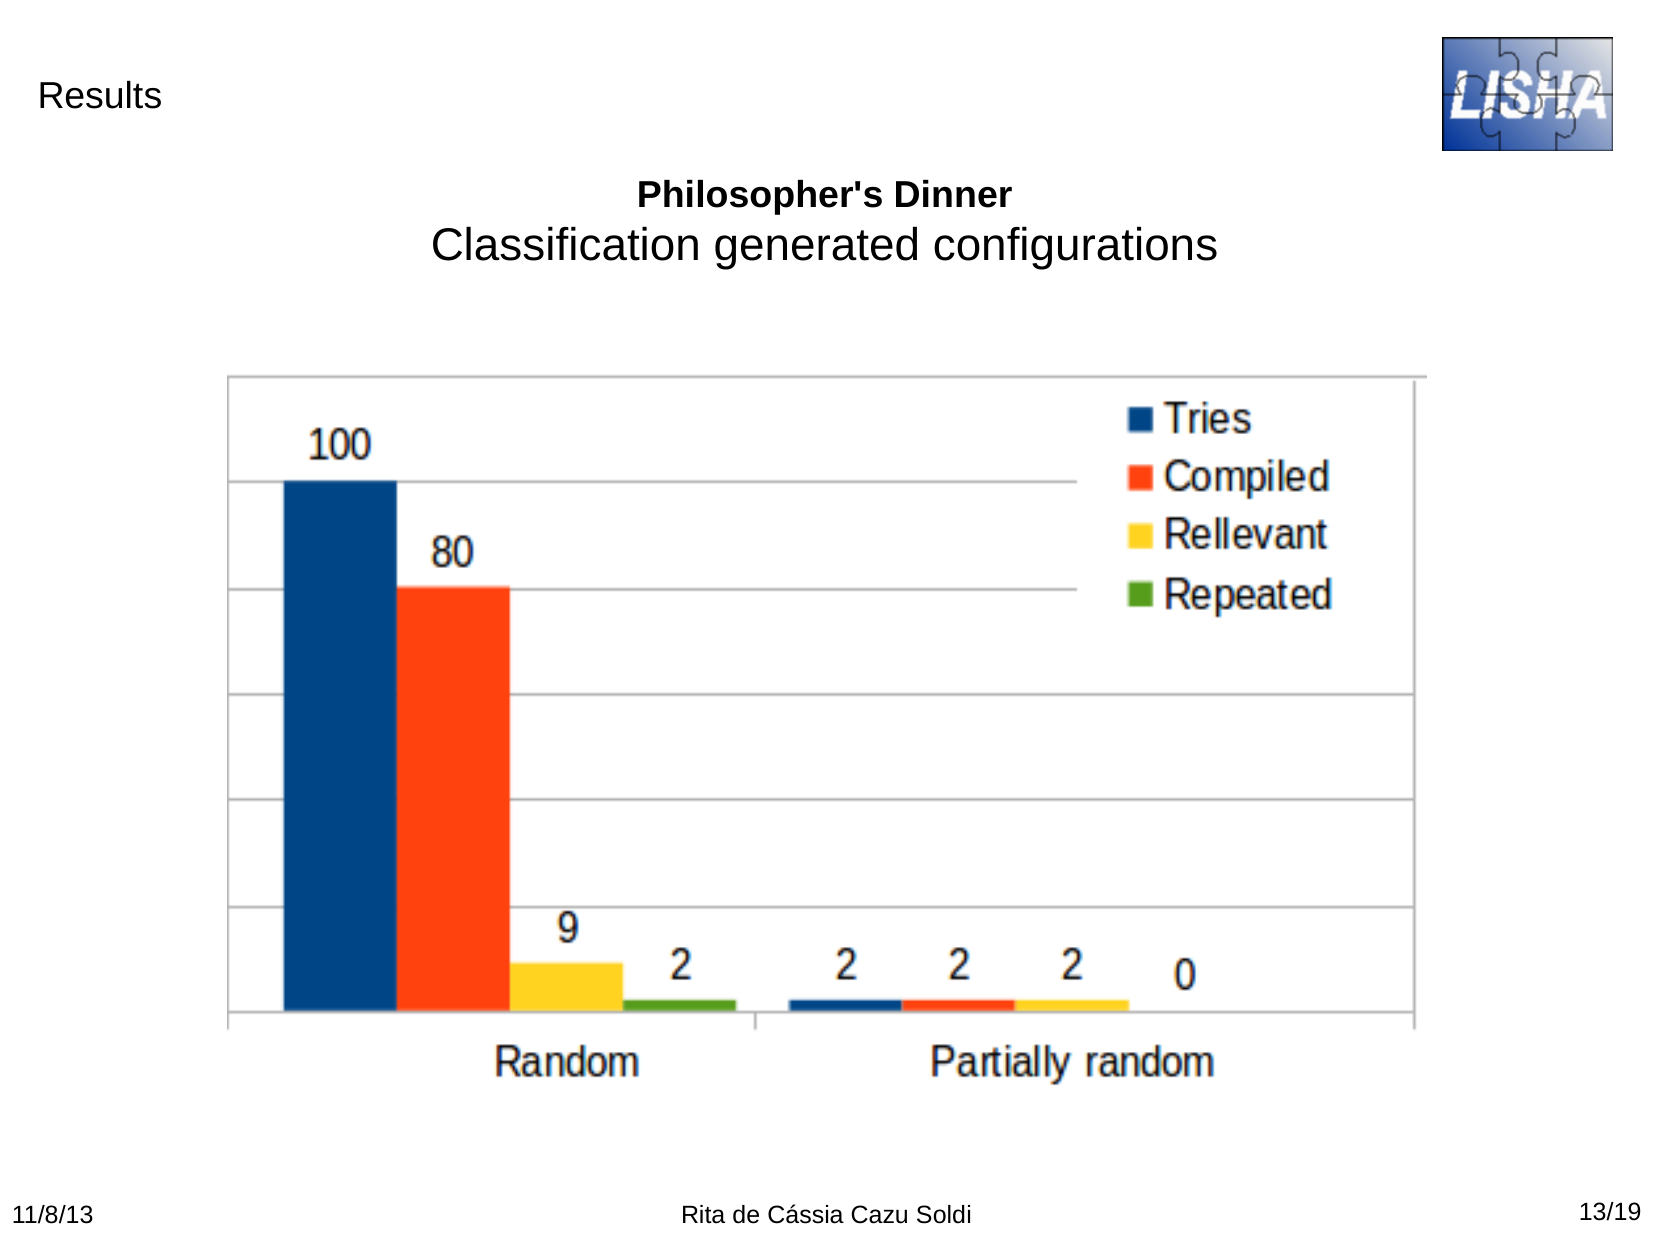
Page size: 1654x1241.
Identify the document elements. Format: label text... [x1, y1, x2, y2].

text_box Philosopher's Dinner Classification generated configurations [37, 162, 1613, 387]
text_box Results [37, 37, 1425, 150]
picture [1442, 37, 1613, 151]
picture [227, 370, 1427, 1093]
